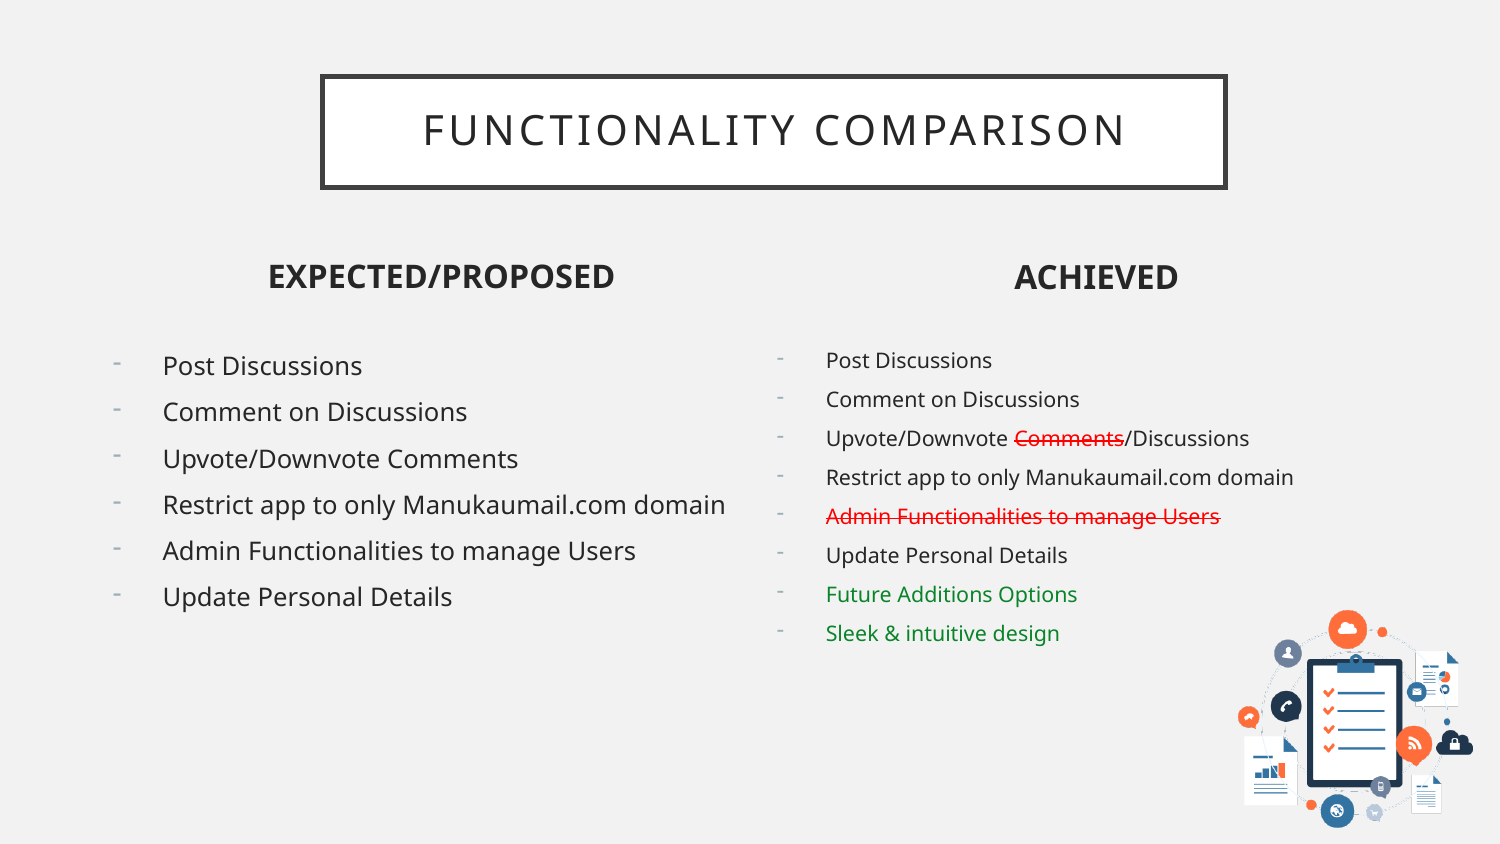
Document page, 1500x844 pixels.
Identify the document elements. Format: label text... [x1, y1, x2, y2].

text_box Post Discussions Comment on Discussions Upvote/Downvote Comments Restrict app to only Manukaumail.com domain Admin Functionalities to manage Users Update Personal Details [81, 326, 745, 655]
text_box Post Discussions Comment on Discussions Upvote/Downvote Comments/Discussions Restrict app to only Manukaumail.com domain Admin Functionalities to manage Users Update Personal Details Future Additions Options Sleek & intuitive design [745, 326, 1430, 655]
text_box ACHIEVED [902, 228, 1273, 318]
title FUNCTIONALITY COMPARISON [320, 74, 1228, 190]
picture [1237, 609, 1473, 828]
list EXPECTED/PROPOSED [227, 228, 634, 318]
